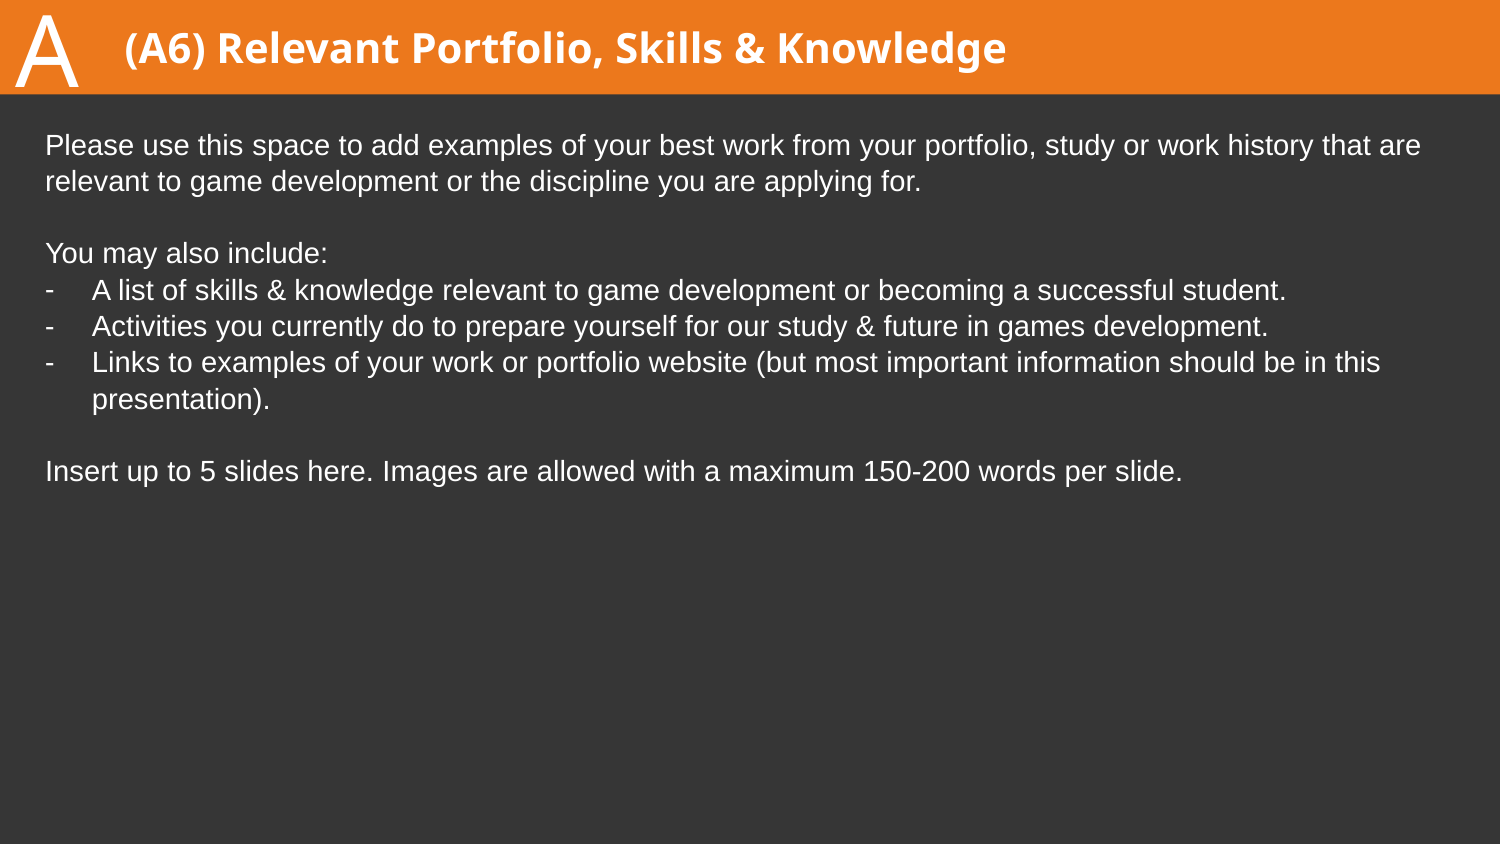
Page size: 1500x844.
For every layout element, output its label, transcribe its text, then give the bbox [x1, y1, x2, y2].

title A [0, 0, 95, 94]
subtitle Please use this space to add examples of your best work from your portfolio, study or work history that are relevant to game development or the discipline you are applying for. You may also include: A list of skills & knowledge relevant to game development or becoming a successful student. Activities you currently do to prepare yourself for our study & future in games development. Links to examples of your work or portfolio website (but most important information should be in this presentation). Insert up to 5 slides here. Images are allowed with a maximum 150-200 words per slide. [30, 109, 1470, 819]
title (A6) Relevant Portfolio, Skills & Knowledge [109, 0, 1409, 94]
